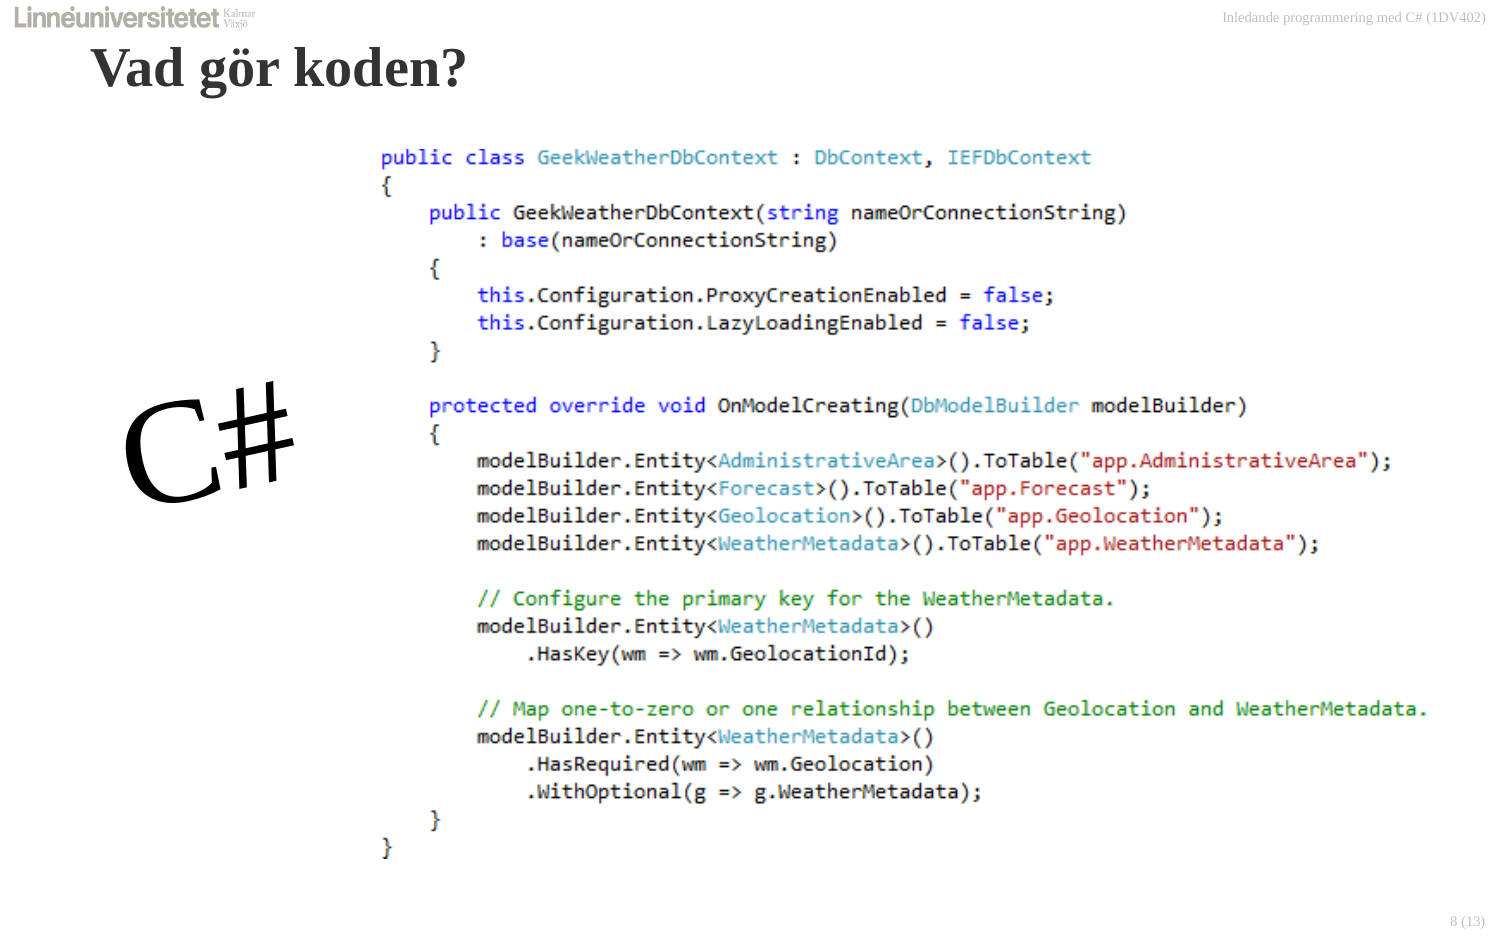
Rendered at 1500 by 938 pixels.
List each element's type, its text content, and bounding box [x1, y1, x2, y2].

picture [381, 149, 1426, 859]
text_box C# [84, 318, 327, 553]
title Vad gör koden? [74, 15, 1426, 115]
